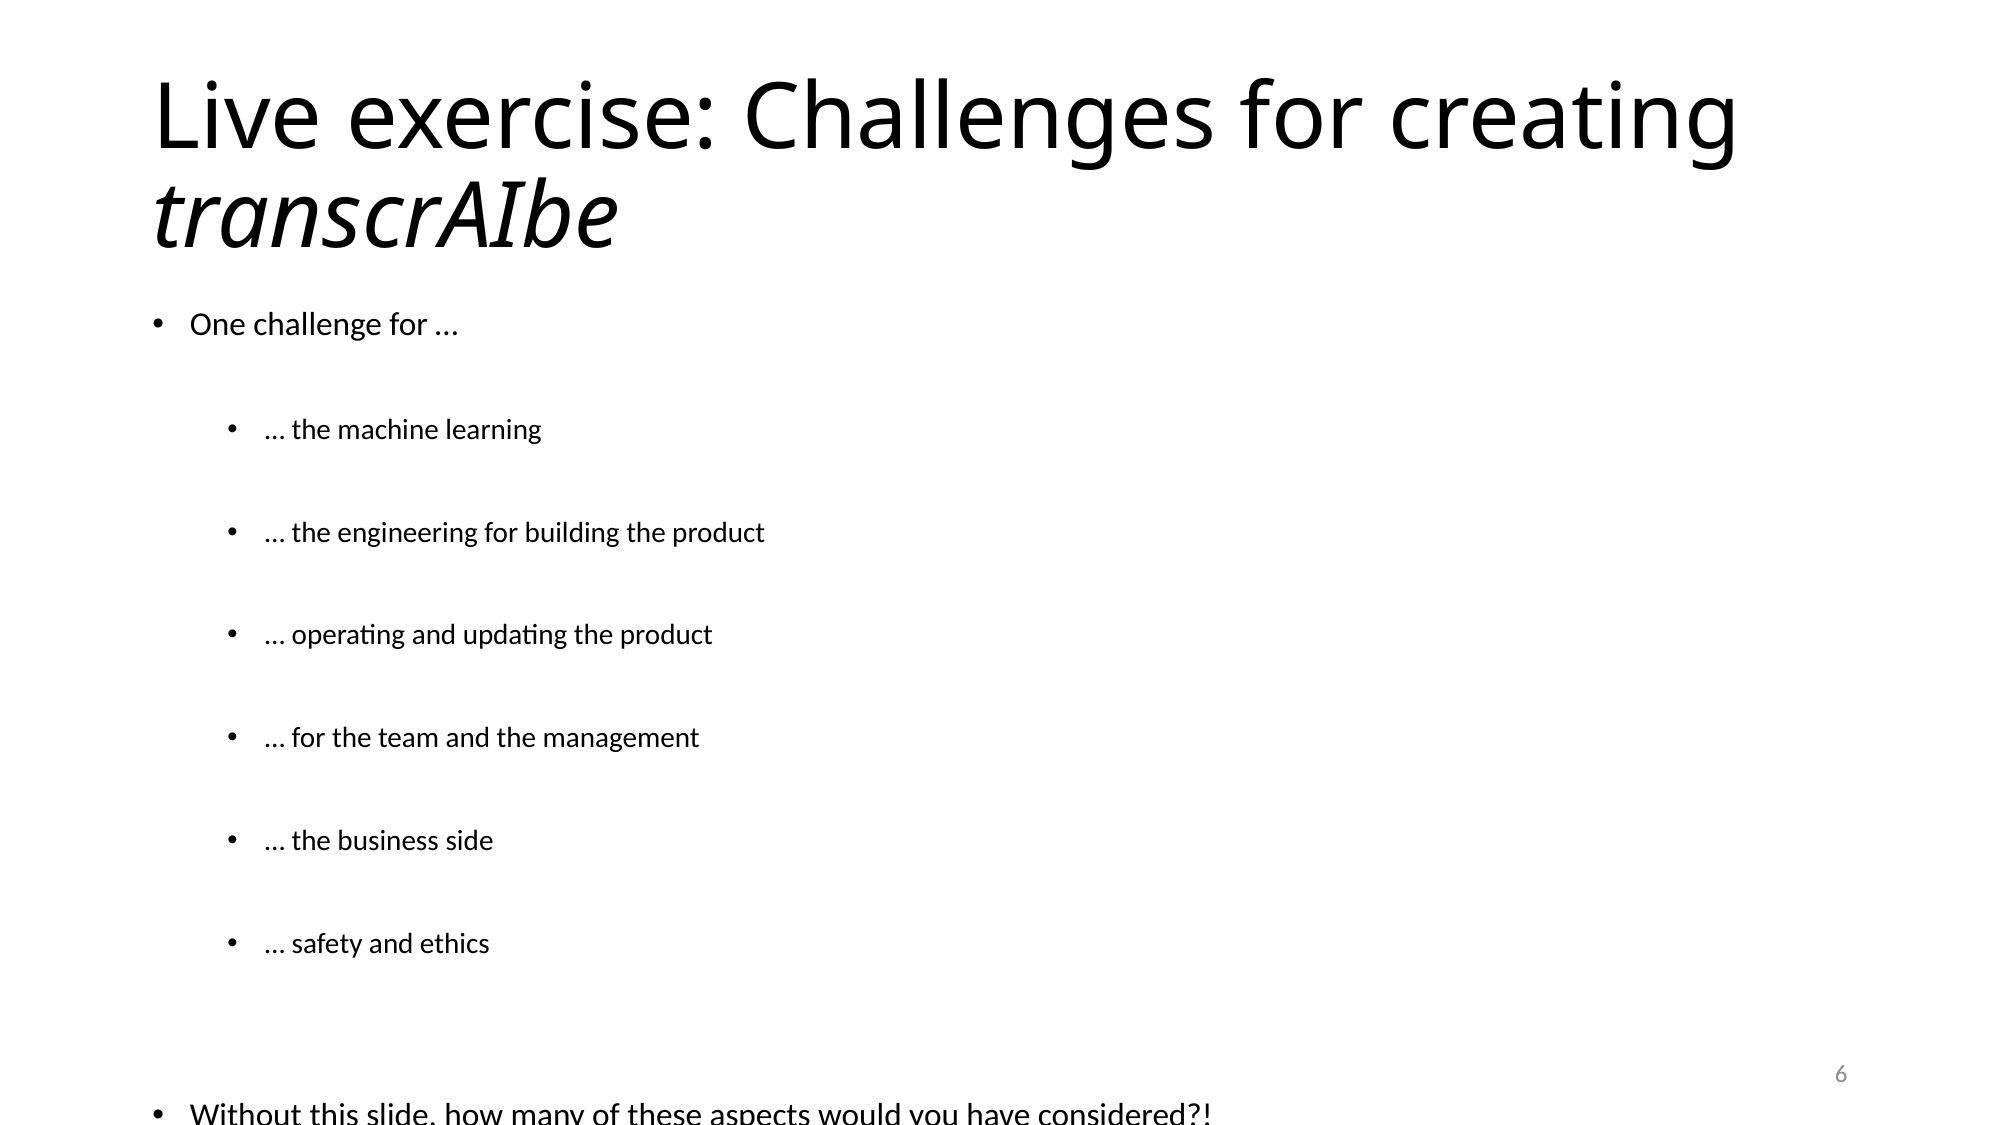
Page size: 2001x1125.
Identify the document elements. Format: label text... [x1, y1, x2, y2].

title Live exercise: Challenges for creating transcrAIbe [137, 59, 1863, 278]
slide_number 6 [1412, 1042, 1863, 1103]
list One challenge for … … the machine learning … the engineering for building the product … operating and updating the product … for the team and the management … the business side … safety and ethics Without this slide, how many of these aspects would you have considered?! [137, 299, 1863, 1014]
